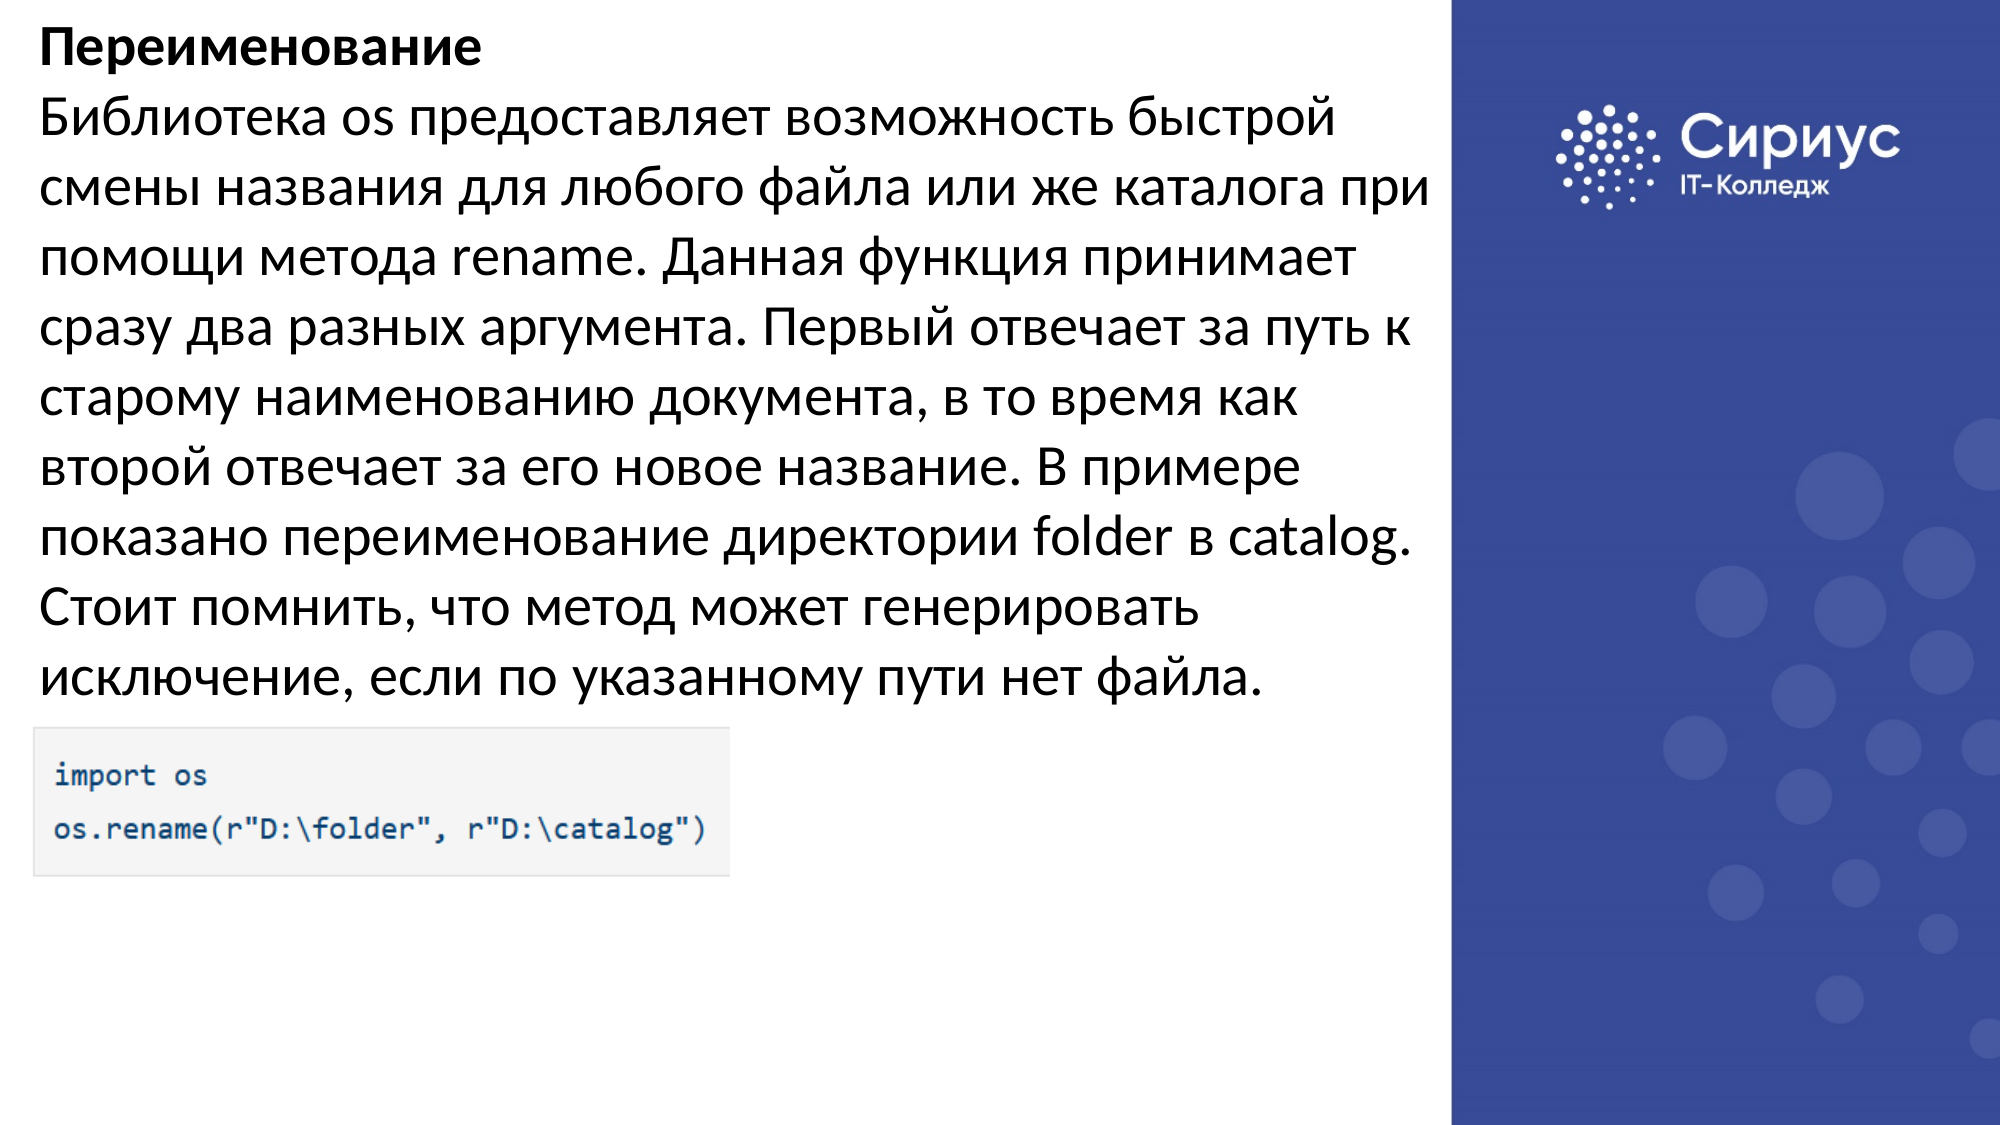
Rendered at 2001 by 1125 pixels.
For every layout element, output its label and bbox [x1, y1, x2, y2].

picture [24, 721, 730, 880]
list [0, 0, 2000, 1125]
